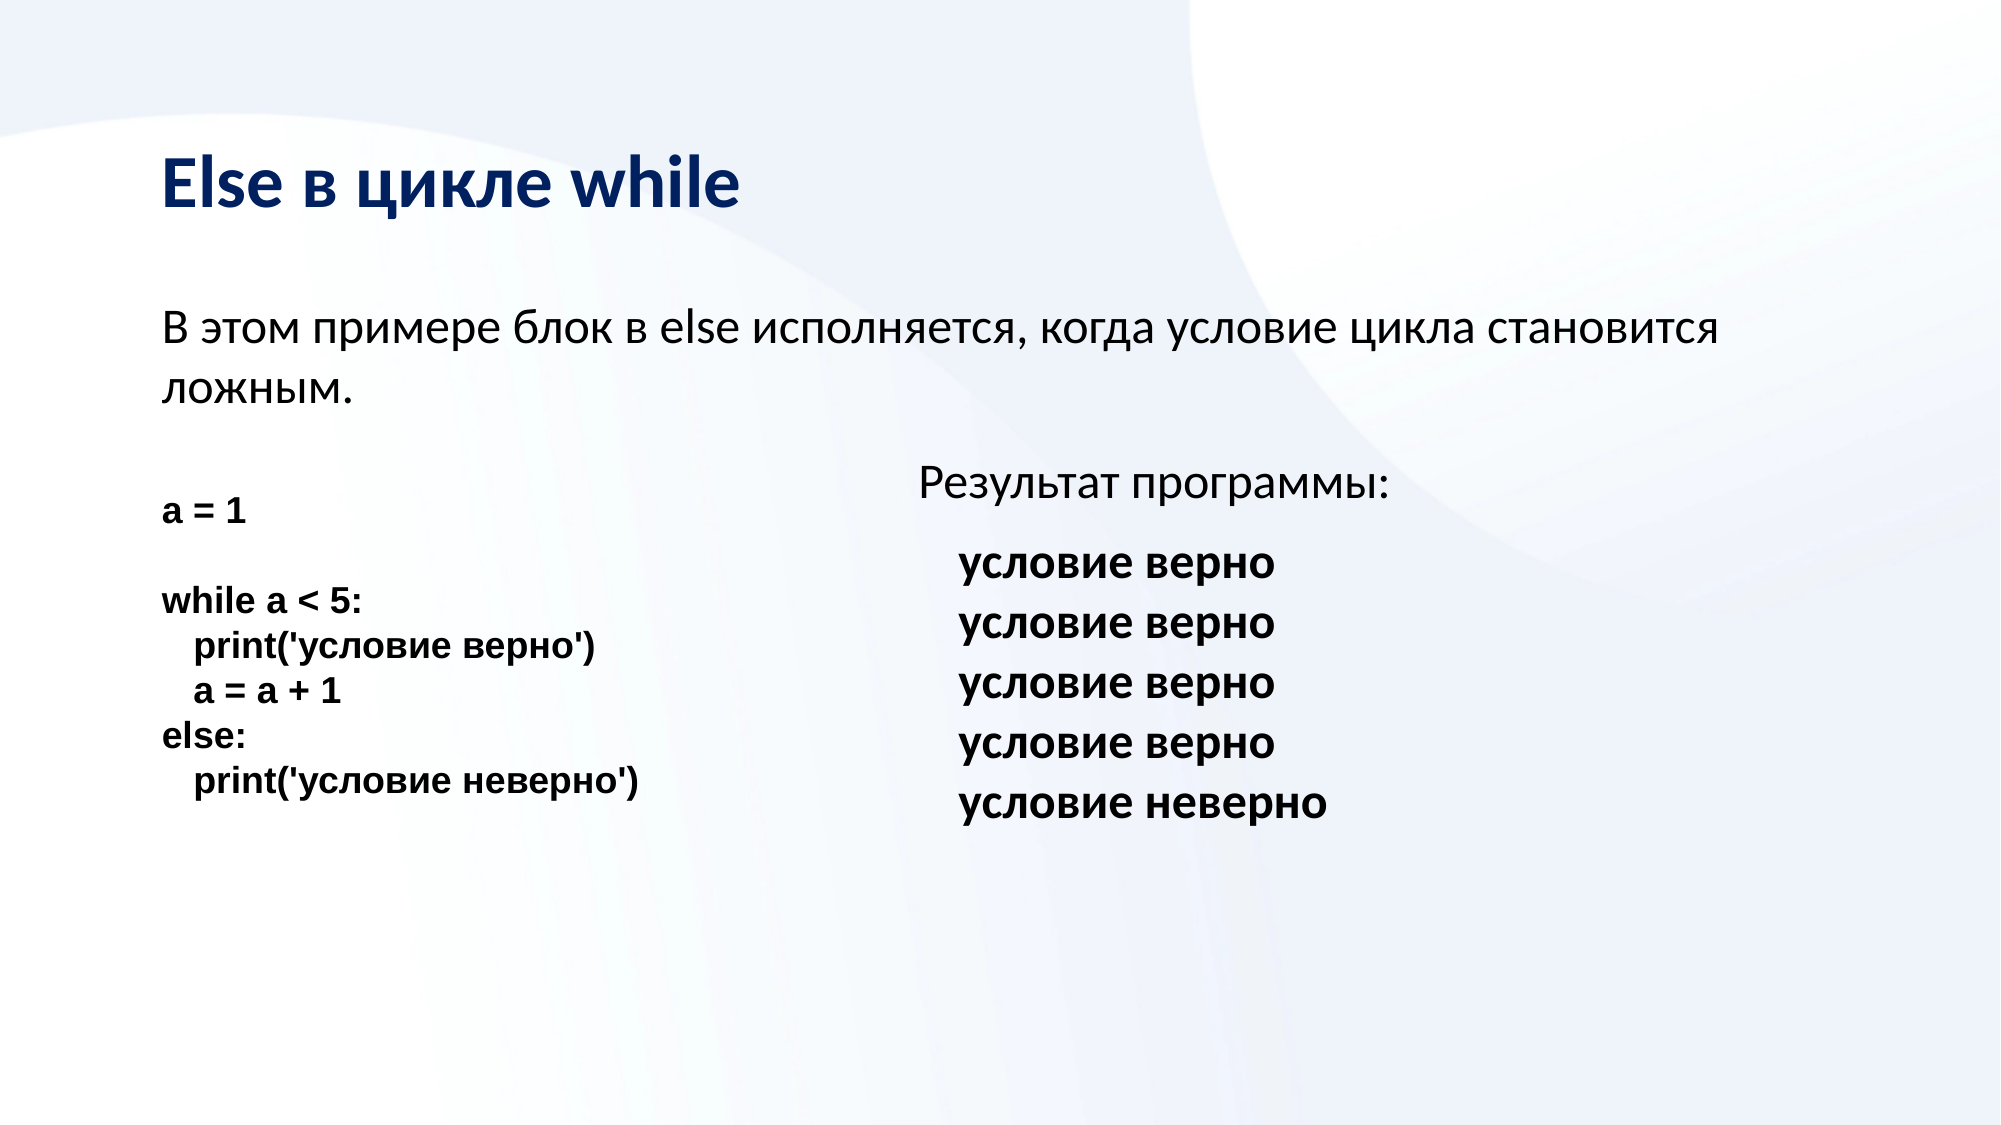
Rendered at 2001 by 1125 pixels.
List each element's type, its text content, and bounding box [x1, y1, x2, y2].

text_box a = 1 while a < 5: print('условие верно') a = a + 1 else: print('условие неверно') [147, 478, 1327, 809]
text_box Else в цикле while [147, 125, 803, 230]
picture [0, 0, 2001, 1125]
text_box В этом примере блок в else исполняется, когда условие цикла становится ложным. [147, 286, 1893, 422]
text_box условие верно условие верно условие верно условие верно условие неверно [943, 521, 1944, 837]
text_box Результат программы: [903, 441, 1407, 516]
